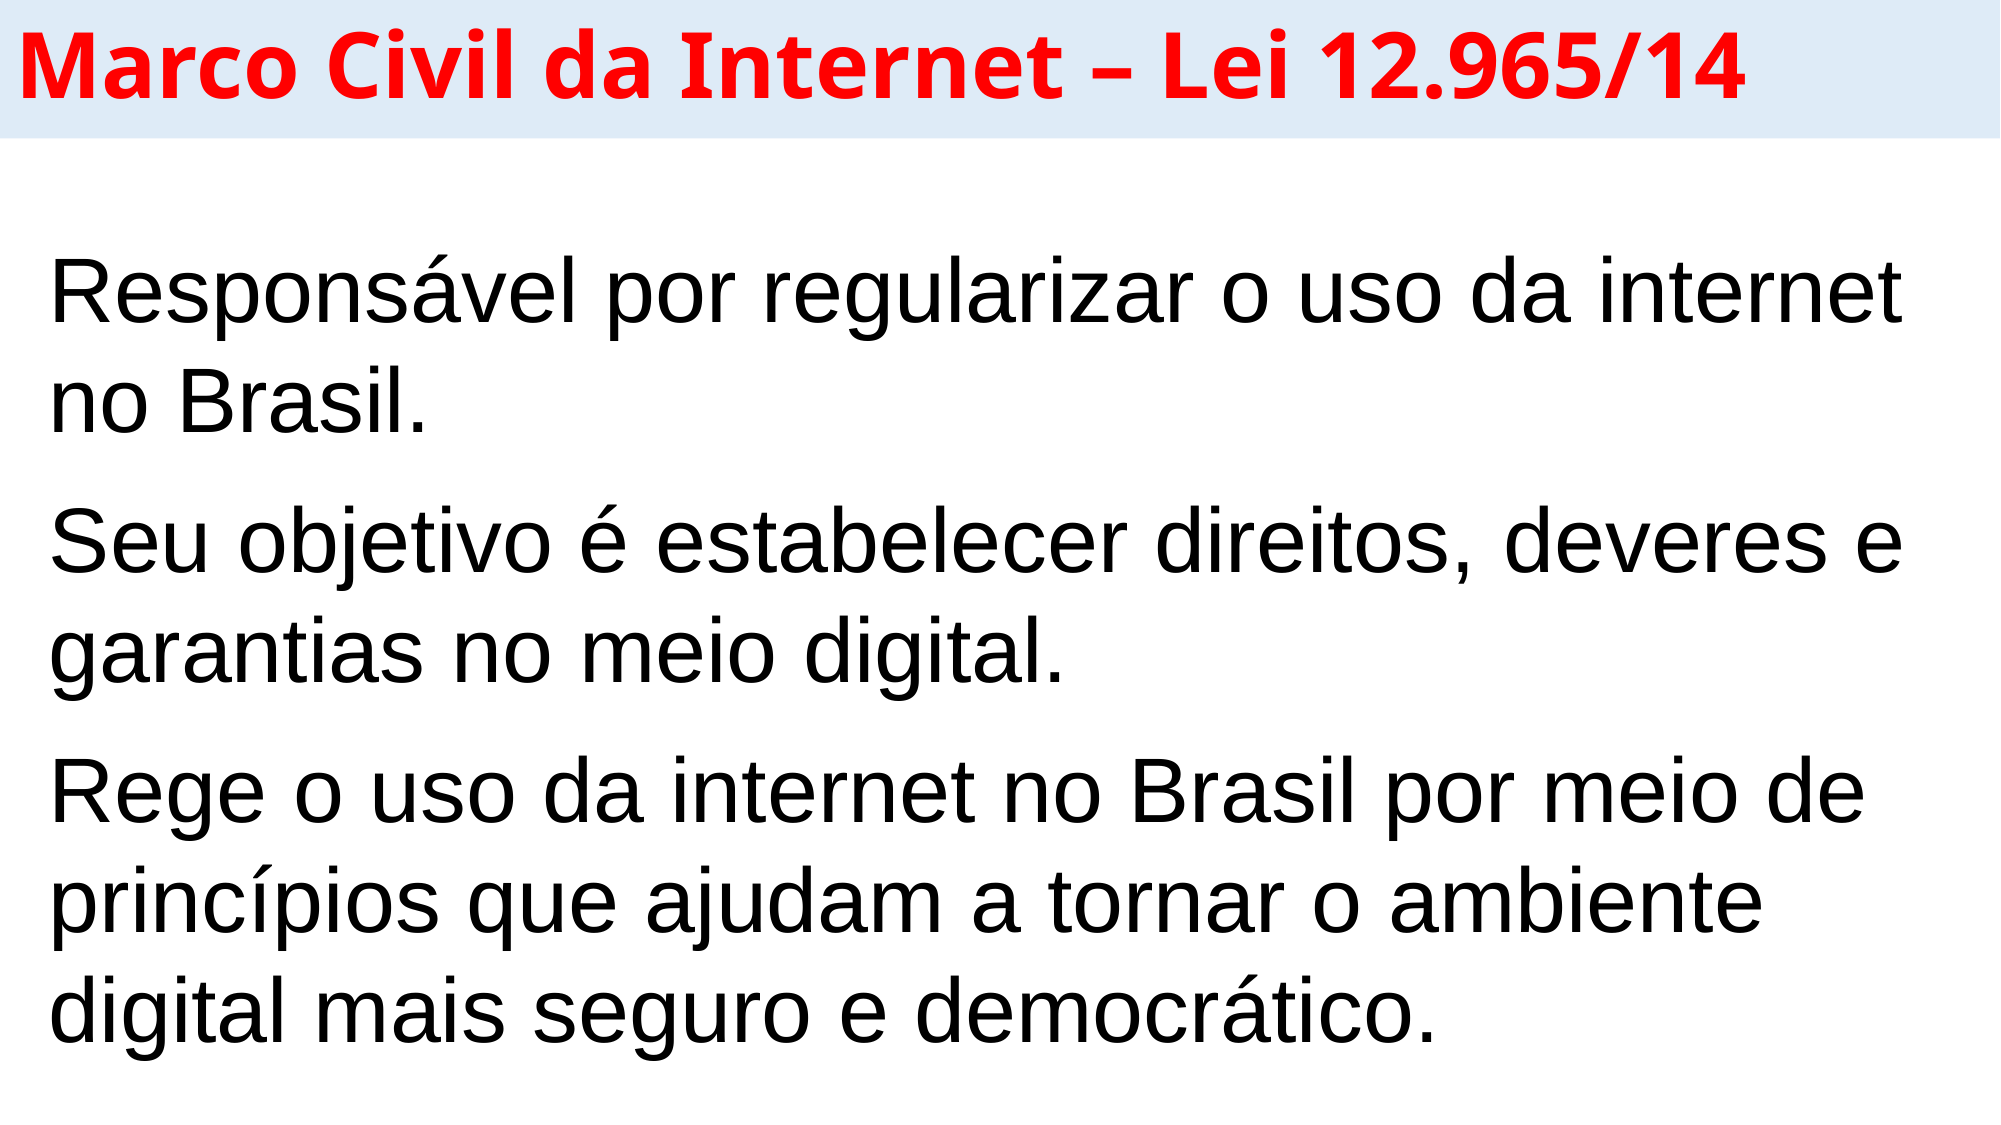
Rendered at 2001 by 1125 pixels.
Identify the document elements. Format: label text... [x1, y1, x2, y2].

text_box Responsável por regularizar o uso da internet no Brasil. Seu objetivo é estabelecer direitos, deveres e garantias no meio digital. Rege o uso da internet no Brasil por meio de princípios que ajudam a tornar o ambiente digital mais seguro e democrático. [33, 223, 1967, 1069]
title Marco Civil da Internet – Lei 12.965/14 [0, 0, 2000, 139]
